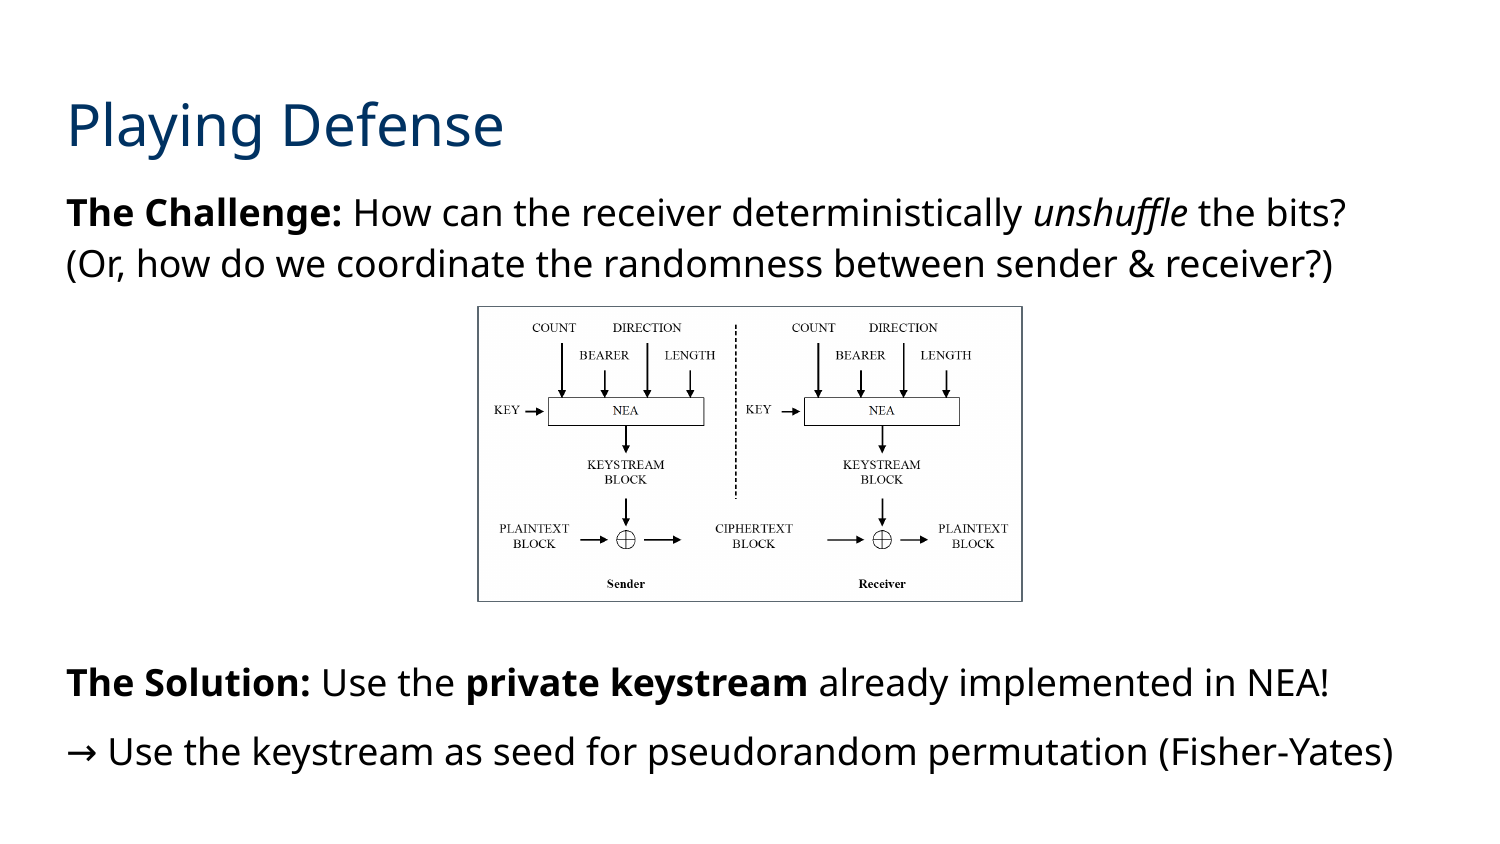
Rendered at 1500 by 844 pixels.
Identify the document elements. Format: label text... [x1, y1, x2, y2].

text_box The Solution: Use the private keystream already implemented in NEA! → Use the keystream as seed for pseudorandom permutation (Fisher-Yates) [51, 637, 1449, 788]
text_box The Challenge: How can the receiver deterministically unshuffle the bits? (Or, how do we coordinate the randomness between sender & receiver?) [51, 166, 1449, 301]
picture [478, 306, 1022, 601]
title Playing Defense [51, 72, 1449, 166]
